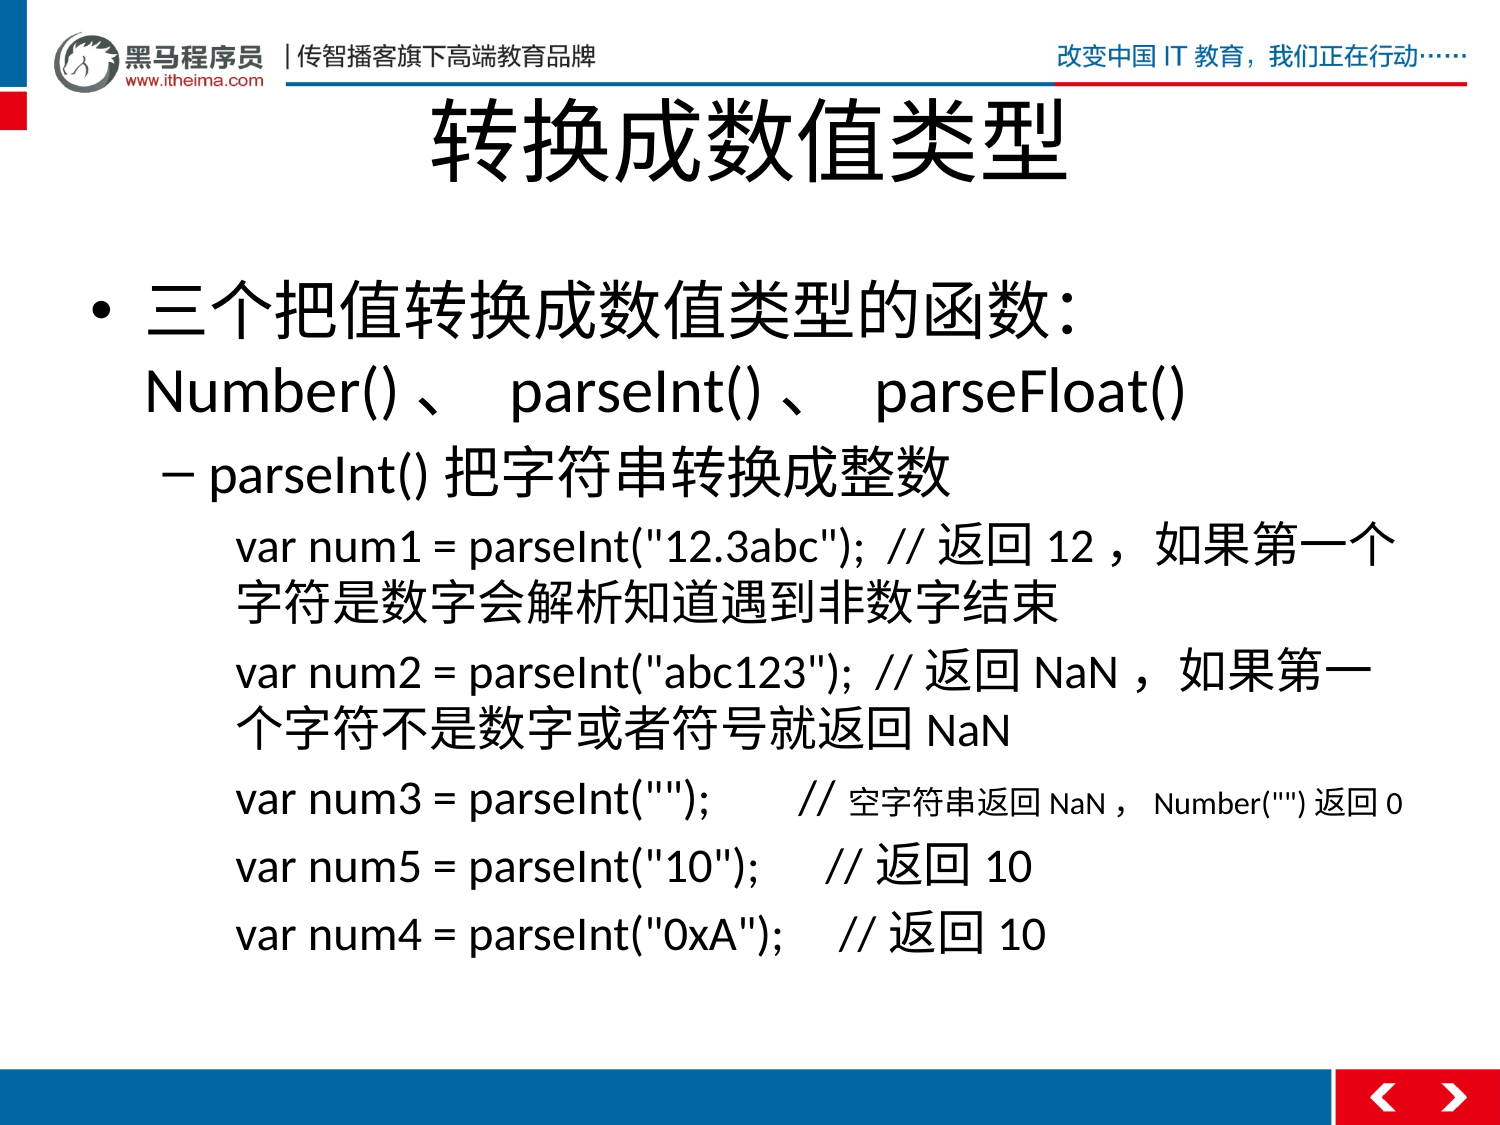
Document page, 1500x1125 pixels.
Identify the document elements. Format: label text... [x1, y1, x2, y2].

title 转换成数值类型 [75, 45, 1425, 233]
list 三个把值转换成数值类型的函数：Number()、 parseInt()、 parseFloat() parseInt()把字符串转换成整数 var num1 = parseInt("12.3abc"); //返回12，如果第一个字符是数字会解析知道遇到非数字结束 var num2 = parseInt("abc123"); //返回NaN，如果第一个字符不是数字或者符号就返回NaN var num3 = parseInt(""); //空字符串返回NaN，Number("")返回0 var num5 = parseInt("10"); //返回10 var num4 = parseInt("0xA"); //返回10 [75, 262, 1425, 1005]
picture [0, 0, 1500, 1125]
